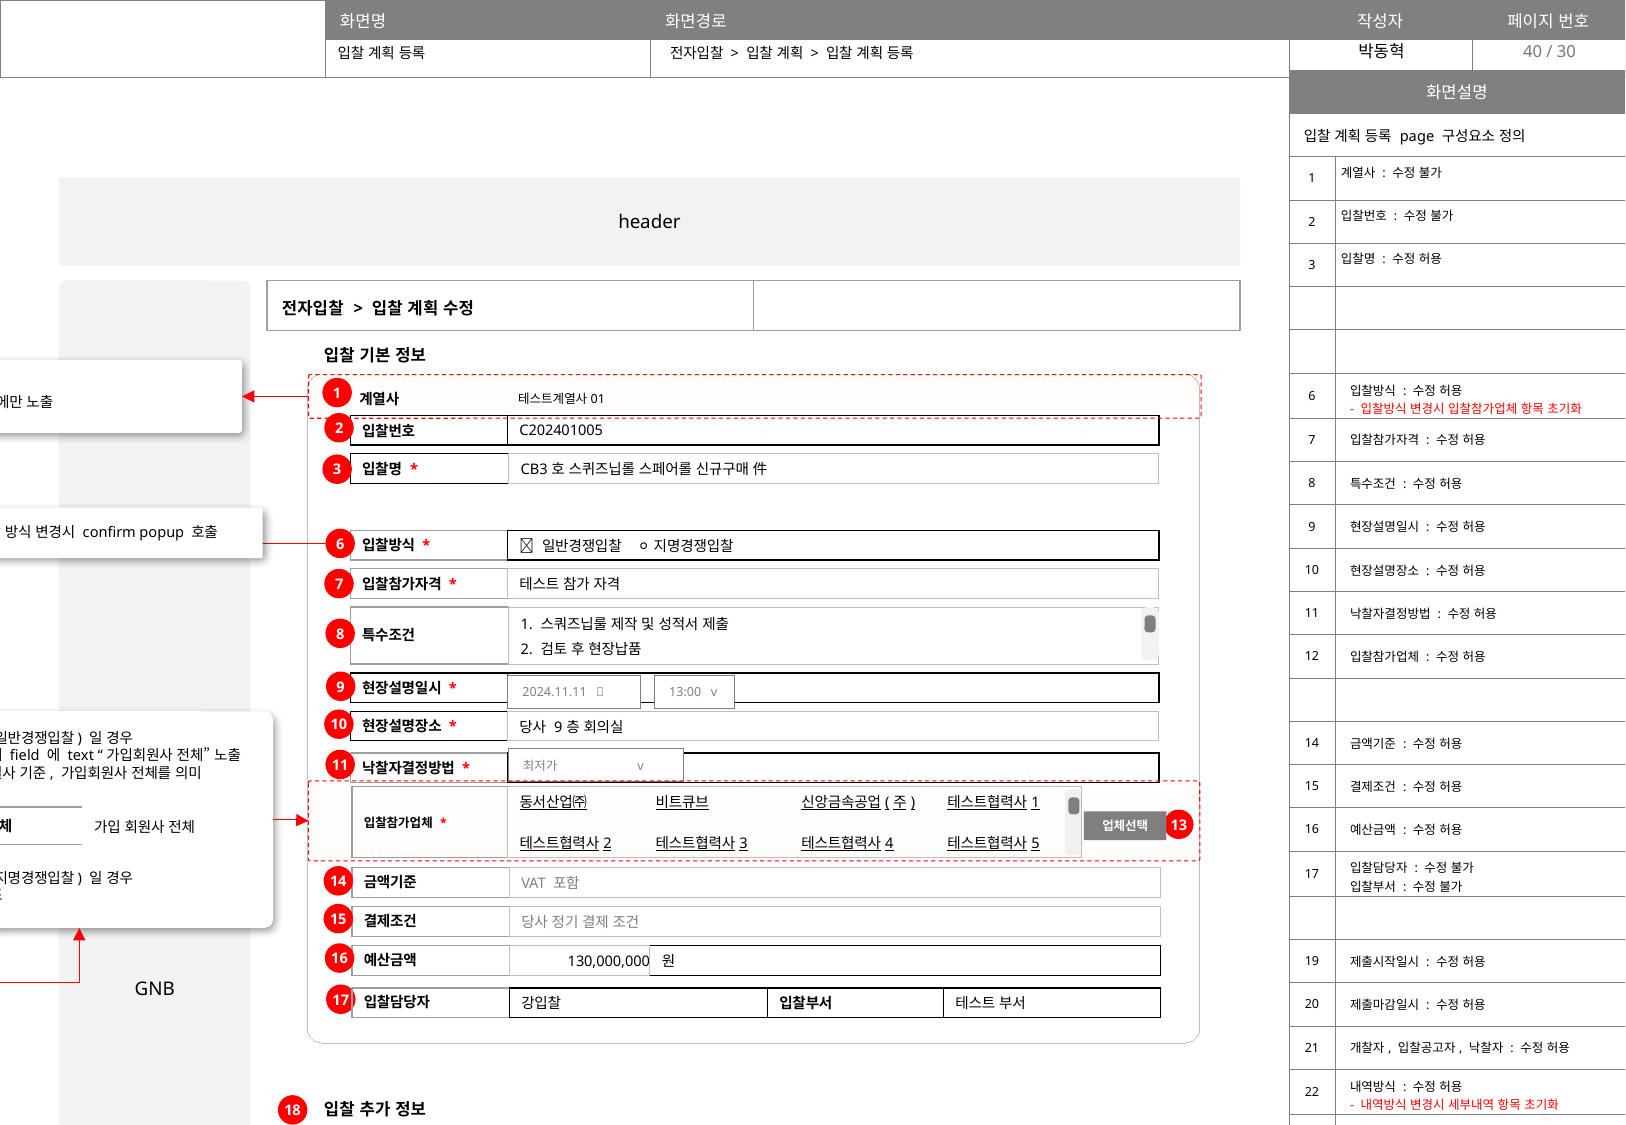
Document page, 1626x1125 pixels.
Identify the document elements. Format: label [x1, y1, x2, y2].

table_cell [1336, 374, 1625, 418]
table_cell [1290, 897, 1335, 939]
table_cell [1336, 852, 1625, 896]
table_cell [1290, 419, 1335, 461]
table_cell [1290, 549, 1335, 591]
table_header [508, 419, 1158, 444]
table_cell [1336, 592, 1625, 634]
table_cell [1290, 1070, 1335, 1114]
table_cell [1290, 287, 1335, 329]
table_header [351, 531, 507, 559]
table_cell [1290, 157, 1335, 200]
table_cell [1290, 330, 1335, 373]
table_header [353, 868, 509, 897]
table_cell [1290, 201, 1335, 243]
table_cell [1336, 940, 1625, 982]
table_header [353, 946, 509, 975]
text_box [58, 177, 1241, 266]
table_cell [1290, 940, 1335, 982]
table_cell [1336, 419, 1625, 461]
table_cell [1290, 1027, 1335, 1069]
table_header [508, 569, 1158, 598]
table_cell [1290, 592, 1335, 634]
table_cell [1336, 679, 1625, 721]
slide_number [1474, 33, 1625, 70]
table_cell [1290, 505, 1335, 548]
table_cell [1336, 808, 1625, 851]
table_cell [1336, 330, 1625, 373]
table_cell [1336, 1115, 1625, 1125]
table_header [510, 868, 1160, 897]
table_header [944, 989, 1160, 1017]
text_box [277, 1089, 1200, 1125]
table_header [642, 674, 653, 702]
text_box [0, 280, 1202, 1125]
table_header [768, 989, 943, 1017]
table_cell [1336, 983, 1625, 1026]
table_cell [1290, 679, 1335, 721]
table_cell [1290, 983, 1335, 1026]
table_cell [1336, 722, 1625, 764]
table_header [509, 608, 1158, 664]
table_header [351, 754, 507, 780]
table_header [508, 712, 1158, 740]
table_cell [1336, 201, 1625, 243]
table_header [351, 712, 507, 740]
table_cell [1336, 635, 1625, 678]
table_cell [1336, 157, 1625, 200]
table_cell [1290, 244, 1335, 286]
table_header [0, 807, 244, 845]
table_header [353, 989, 509, 1017]
table_cell [1336, 1070, 1625, 1114]
table_cell [1290, 852, 1335, 896]
table_header [351, 608, 508, 663]
table_cell [1336, 505, 1625, 548]
table_header [1290, 71, 1625, 113]
table_header [509, 454, 1158, 483]
table_cell [1336, 287, 1625, 329]
table_header [268, 281, 753, 330]
table_header [351, 454, 508, 483]
table_cell [1336, 765, 1625, 807]
table_header [353, 907, 509, 936]
table_header [351, 674, 506, 702]
table_cell [1290, 462, 1335, 504]
table_header [754, 281, 1239, 330]
table_header [510, 907, 1160, 936]
table_header [510, 946, 649, 975]
table_header [351, 419, 507, 444]
table_header [685, 754, 1158, 780]
table_header [736, 674, 1158, 702]
table_header [508, 531, 1158, 559]
table_cell [1336, 1027, 1625, 1069]
table_cell [1290, 635, 1335, 678]
table_cell [1290, 114, 1625, 156]
table_cell [1290, 765, 1335, 807]
table_header [510, 989, 767, 1017]
text_box [322, 36, 1287, 69]
table_cell [1290, 722, 1335, 764]
table_cell [1290, 808, 1335, 851]
table_cell [1336, 462, 1625, 504]
table_header [351, 569, 507, 598]
table_cell [1336, 549, 1625, 591]
table_cell [1336, 244, 1625, 286]
table_cell [1290, 1115, 1335, 1125]
table_cell [1336, 897, 1625, 939]
table_header [650, 946, 1160, 975]
table_cell [1290, 374, 1335, 418]
